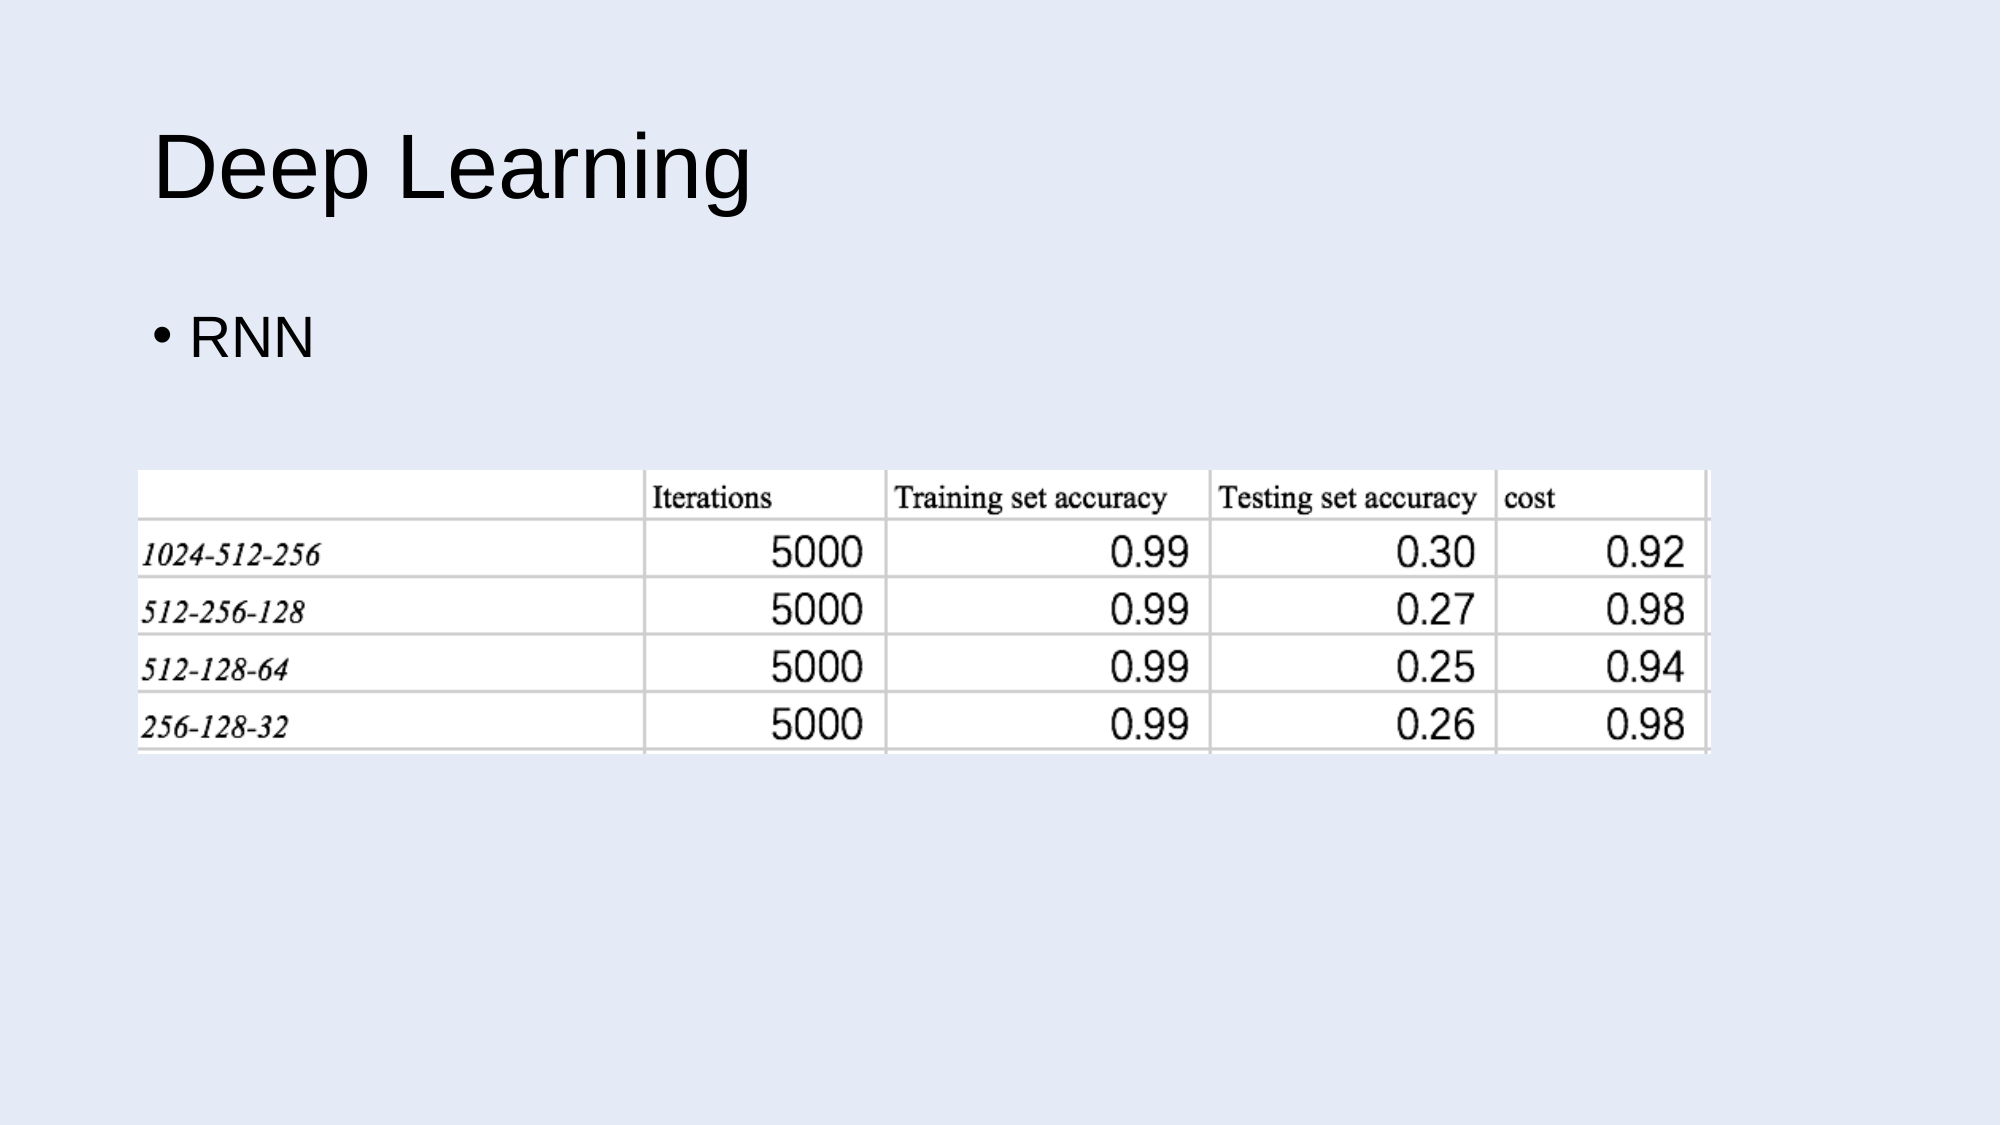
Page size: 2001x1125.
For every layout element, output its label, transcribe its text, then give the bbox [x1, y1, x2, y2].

list RNN [137, 299, 1863, 1014]
picture [137, 470, 1711, 754]
title Deep Learning [137, 59, 1863, 278]
